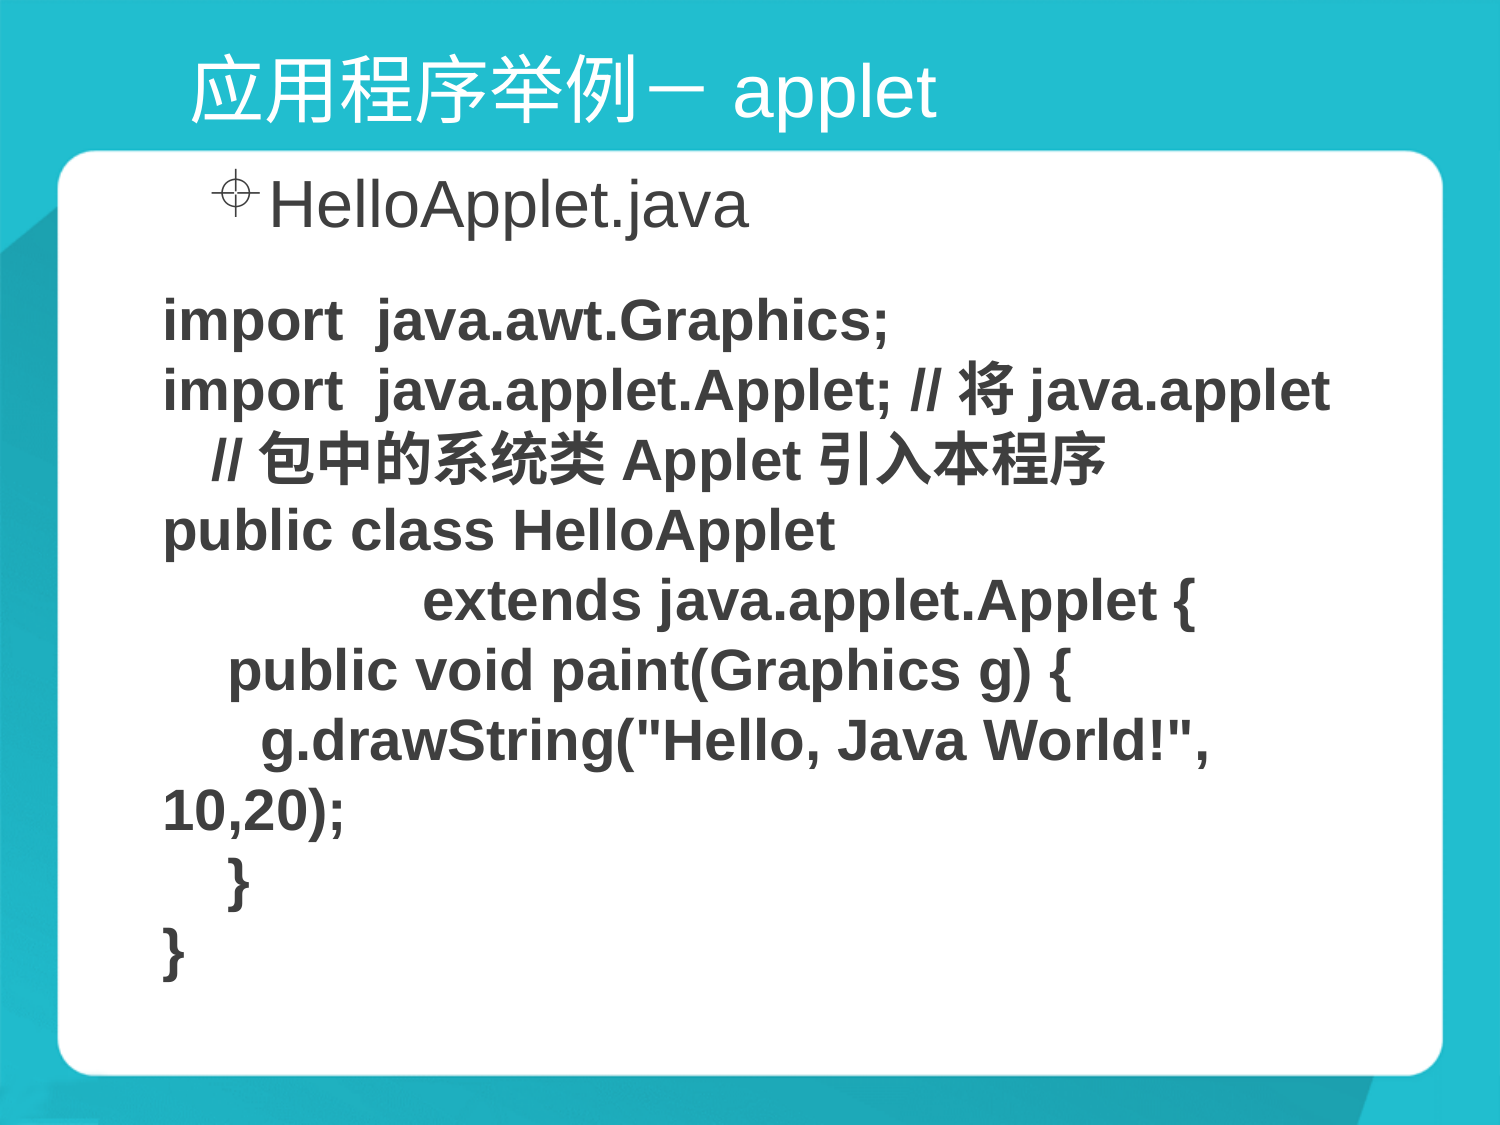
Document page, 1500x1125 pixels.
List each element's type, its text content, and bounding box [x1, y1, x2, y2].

title 应用程序举例－applet [174, 31, 1450, 157]
text_box import java.awt.Graphics; import java.applet.Applet; //将java.applet //包中的系统类Applet引入本程序 public class HelloApplet extends java.applet.Applet { public void paint(Graphics g) { g.drawString("Hello, Java World!", 10,20); } } [147, 274, 1424, 990]
picture [0, 0, 1500, 1125]
list HelloApplet.java [191, 162, 1500, 1071]
